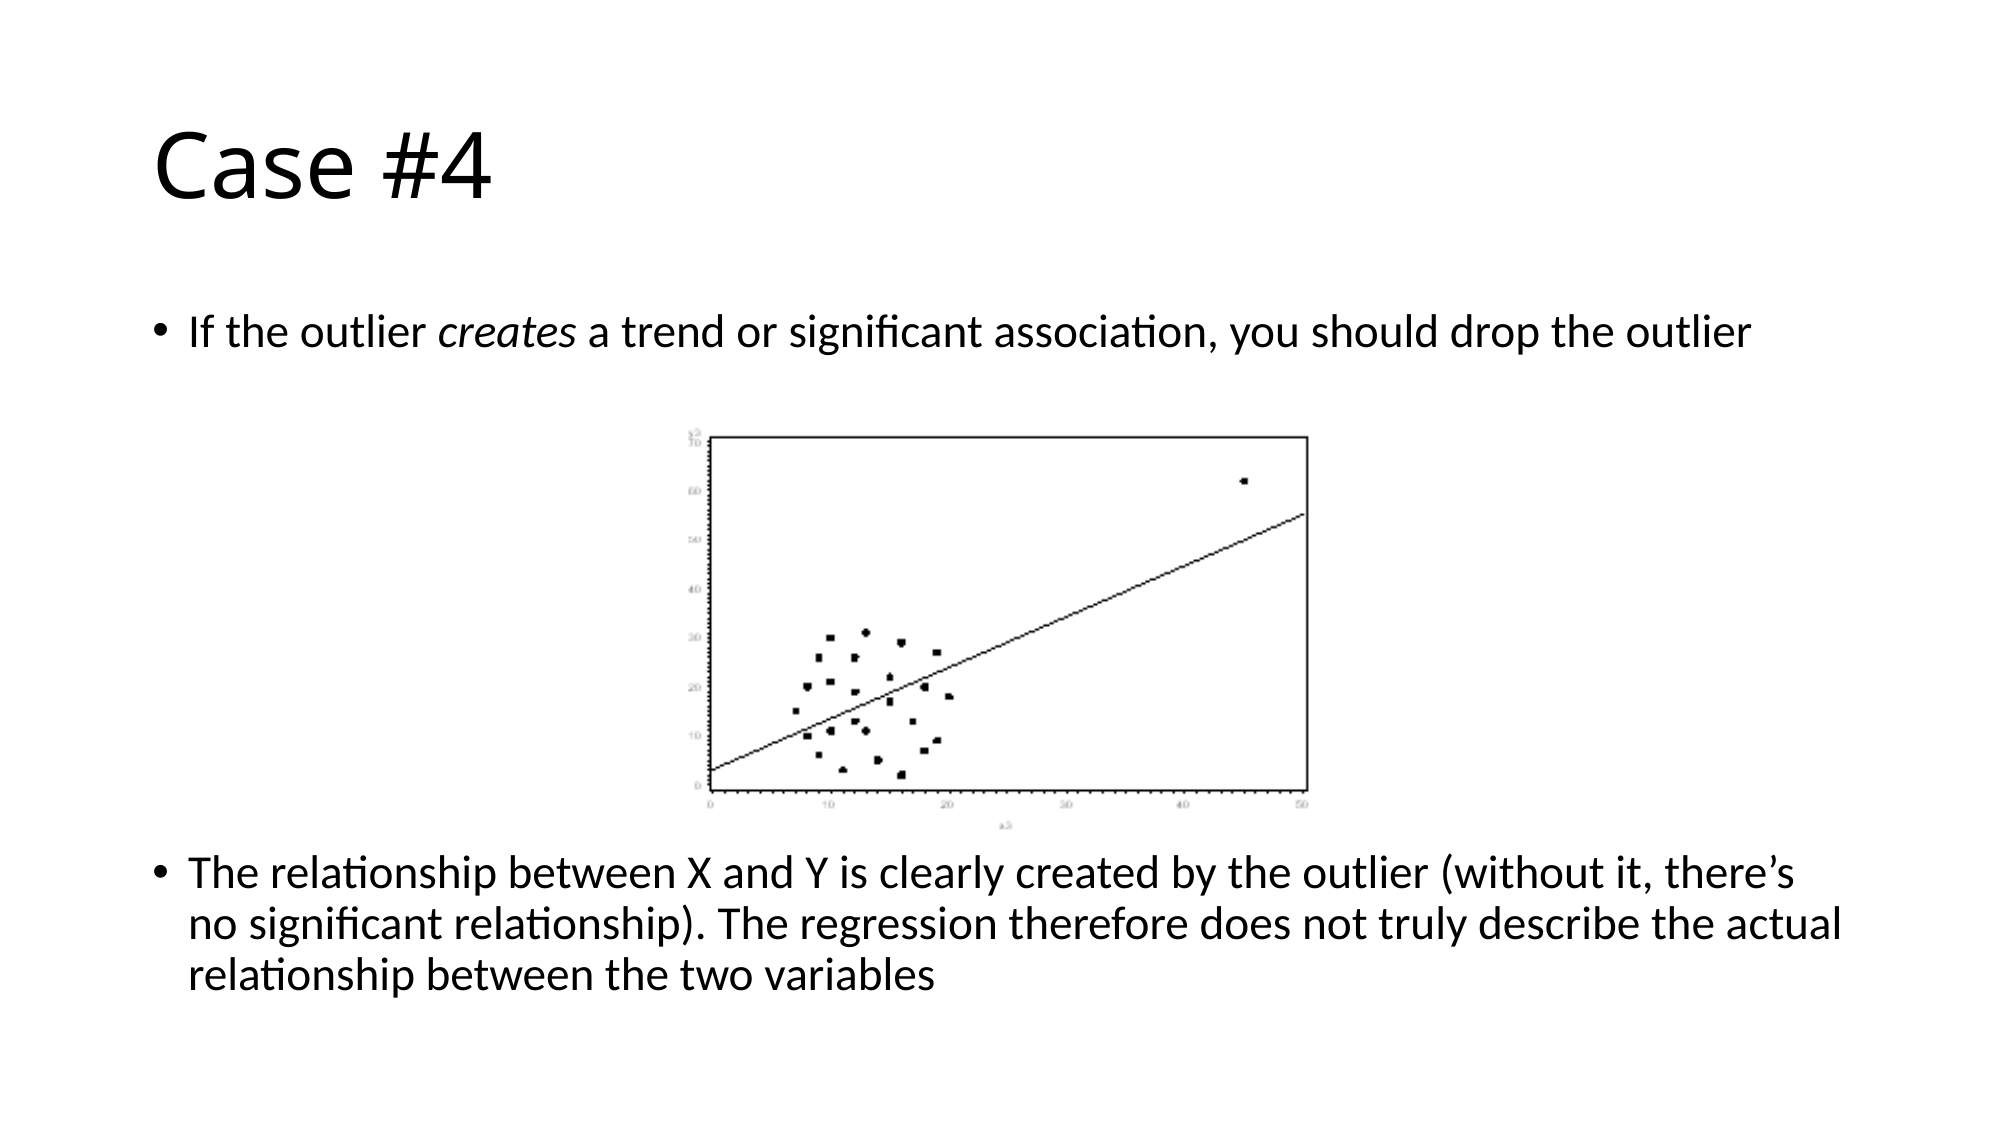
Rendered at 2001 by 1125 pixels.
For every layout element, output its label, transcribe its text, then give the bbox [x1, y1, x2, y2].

list If the outlier creates a trend or significant association, you should drop the outlier The relationship between X and Y is clearly created by the outlier (without it, there’s no significant relationship). The regression therefore does not truly describe the actual relationship between the two variables [137, 299, 1863, 1014]
picture [687, 395, 1313, 836]
title Case #4 [137, 59, 1863, 278]
